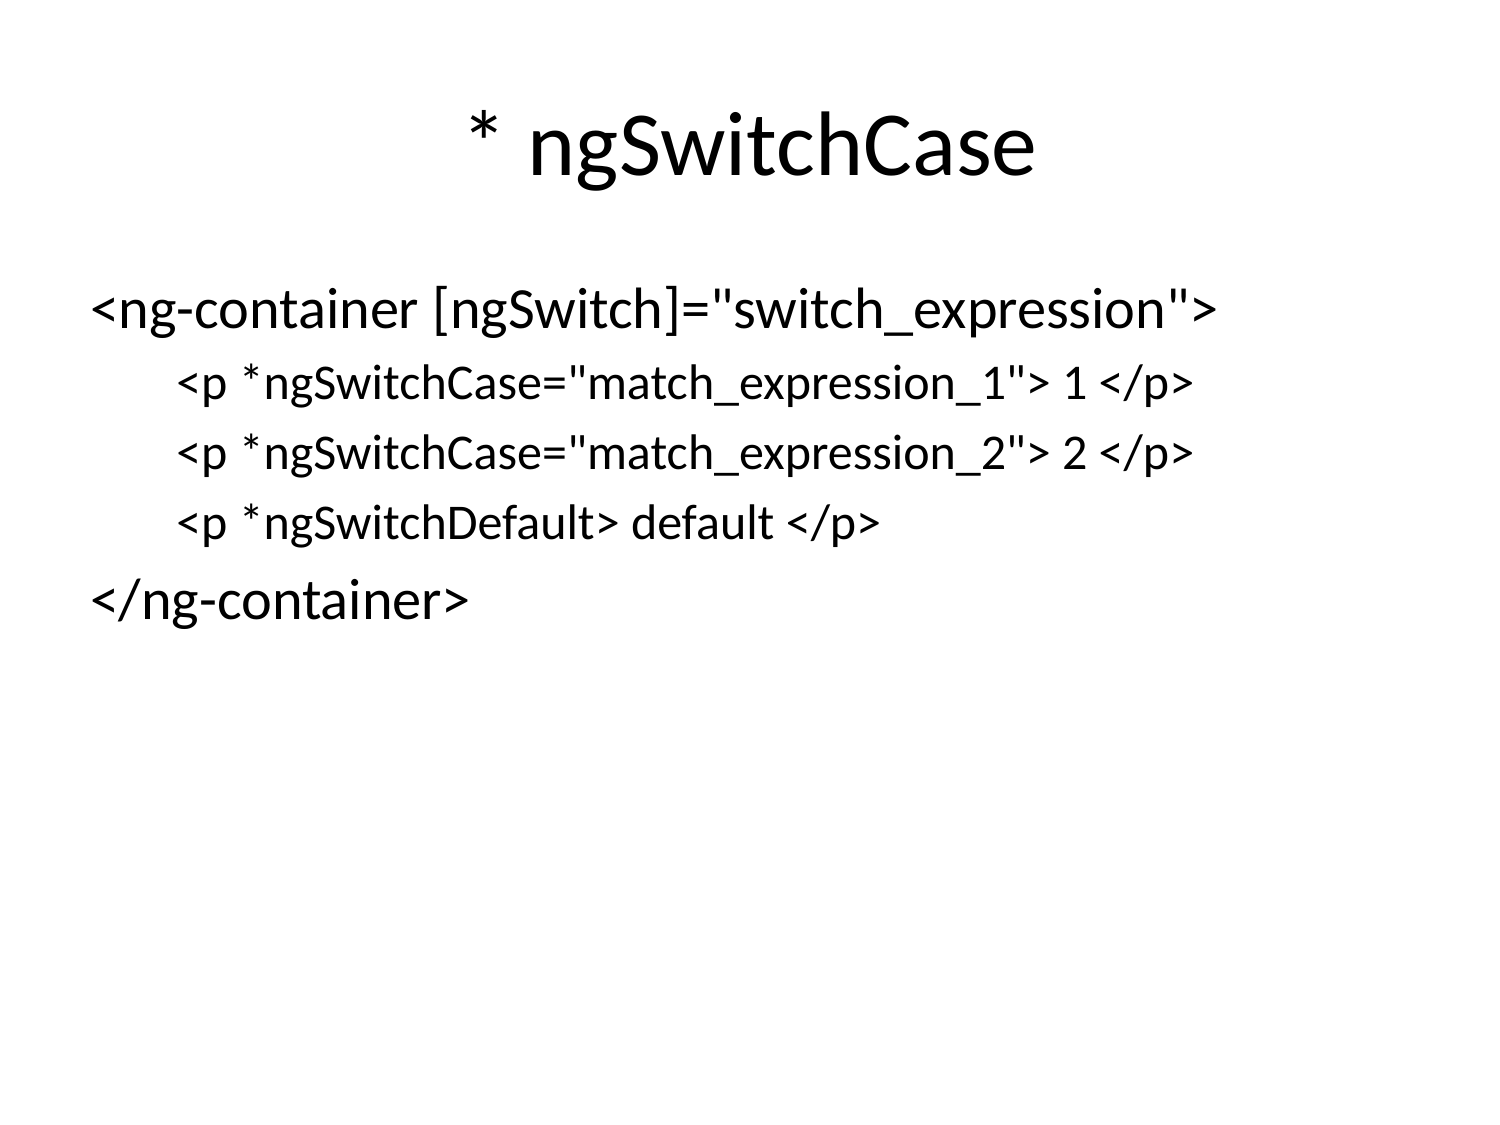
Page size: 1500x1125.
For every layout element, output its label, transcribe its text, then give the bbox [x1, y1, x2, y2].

title * ngSwitchCase [75, 45, 1425, 233]
list <ng-container [ngSwitch]="switch_expression"> <p *ngSwitchCase="match_expression_1"> 1 </p> <p *ngSwitchCase="match_expression_2"> 2 </p> <p *ngSwitchDefault> default </p> </ng-container> [75, 262, 1425, 1005]
